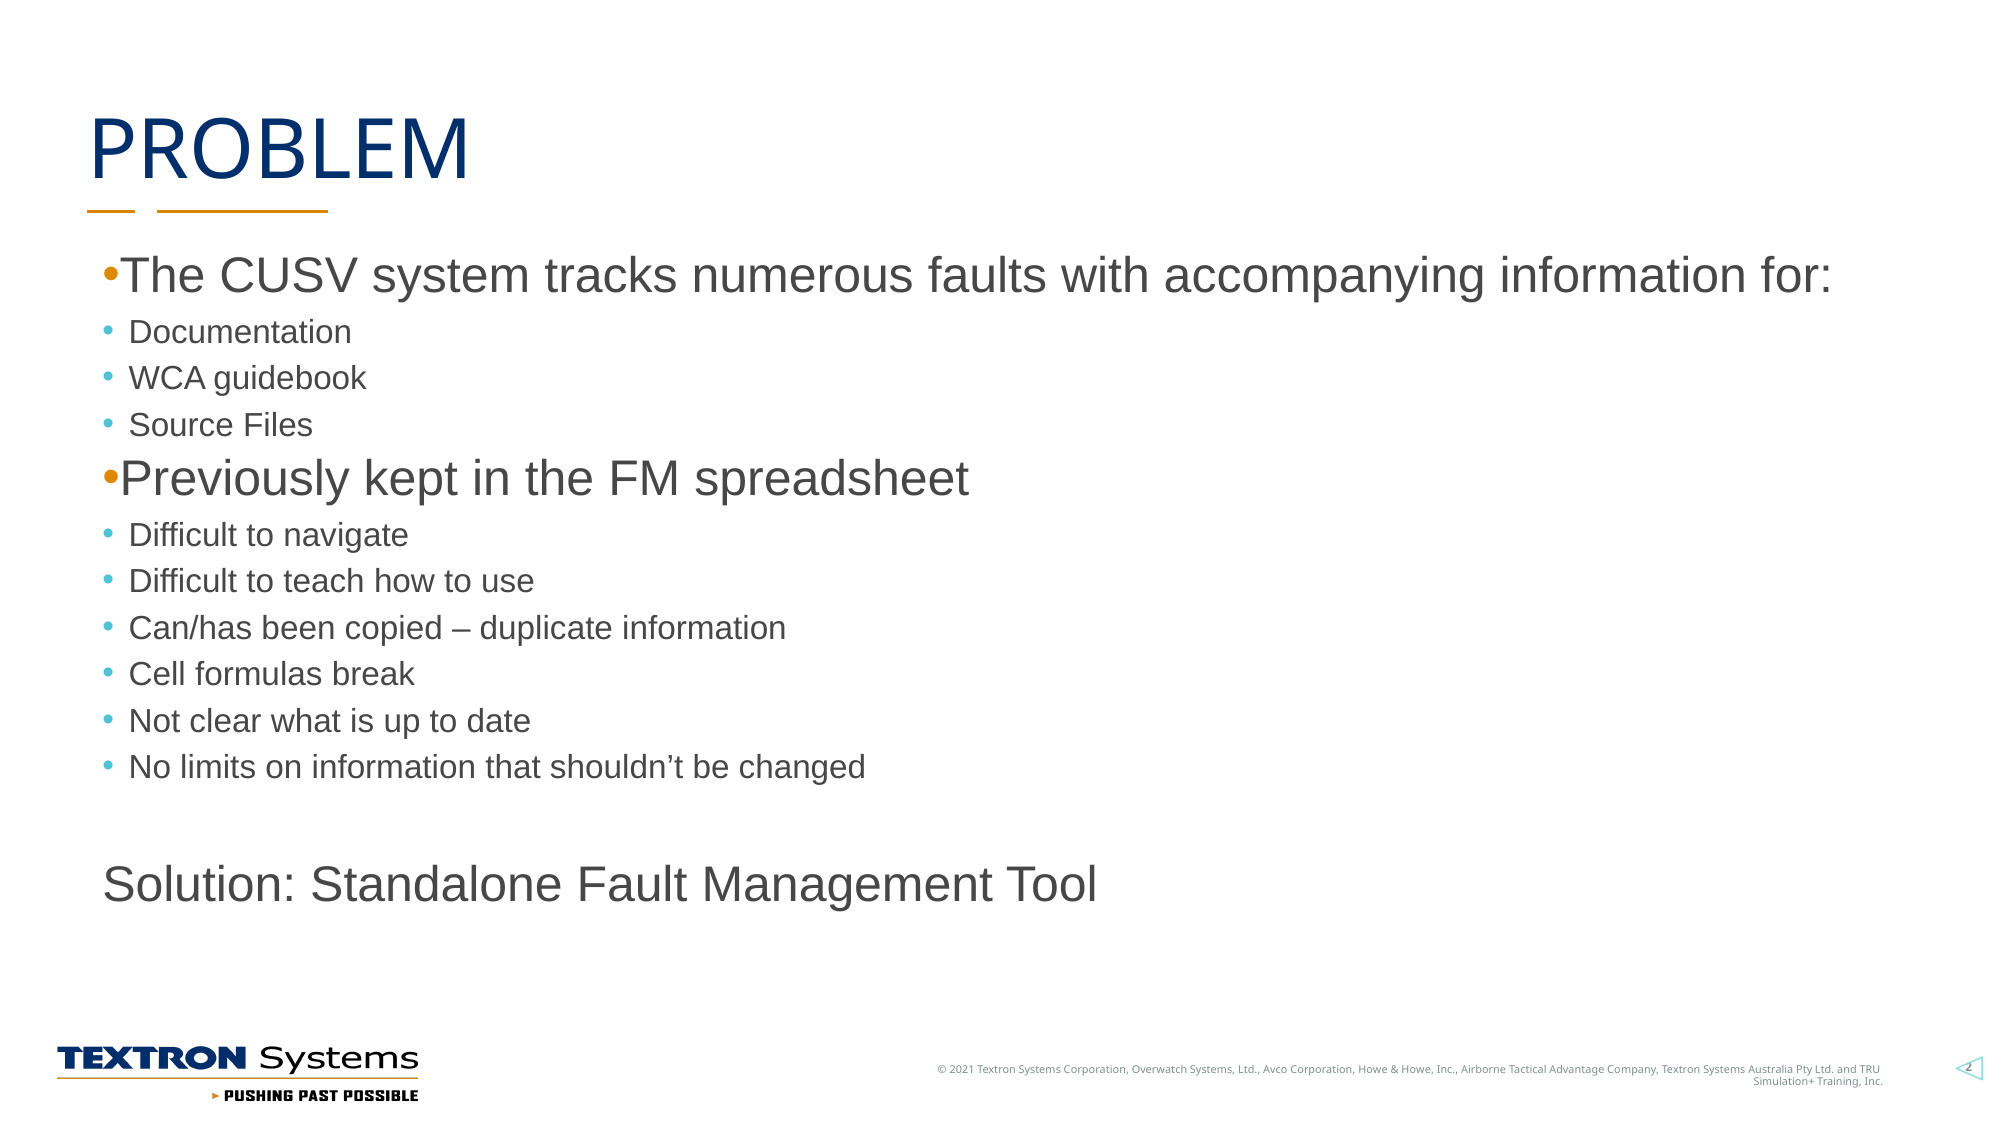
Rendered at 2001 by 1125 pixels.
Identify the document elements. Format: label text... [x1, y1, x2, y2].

title Problem [87, 94, 1938, 196]
picture [30, 1027, 445, 1120]
list The CUSV system tracks numerous faults with accompanying information for:​ Documentation​ WCA guidebook​ Source Files​ Previously kept in the FM spreadsheet​ Difficult to navigate​ Difficult to teach how to use Can/has been copied – duplicate information​ Cell formulas break​ Not clear what is up to date​ No limits on information that shouldn’t be changed​ ​ Solution: Standalone Fault Management Tool [87, 241, 1938, 957]
